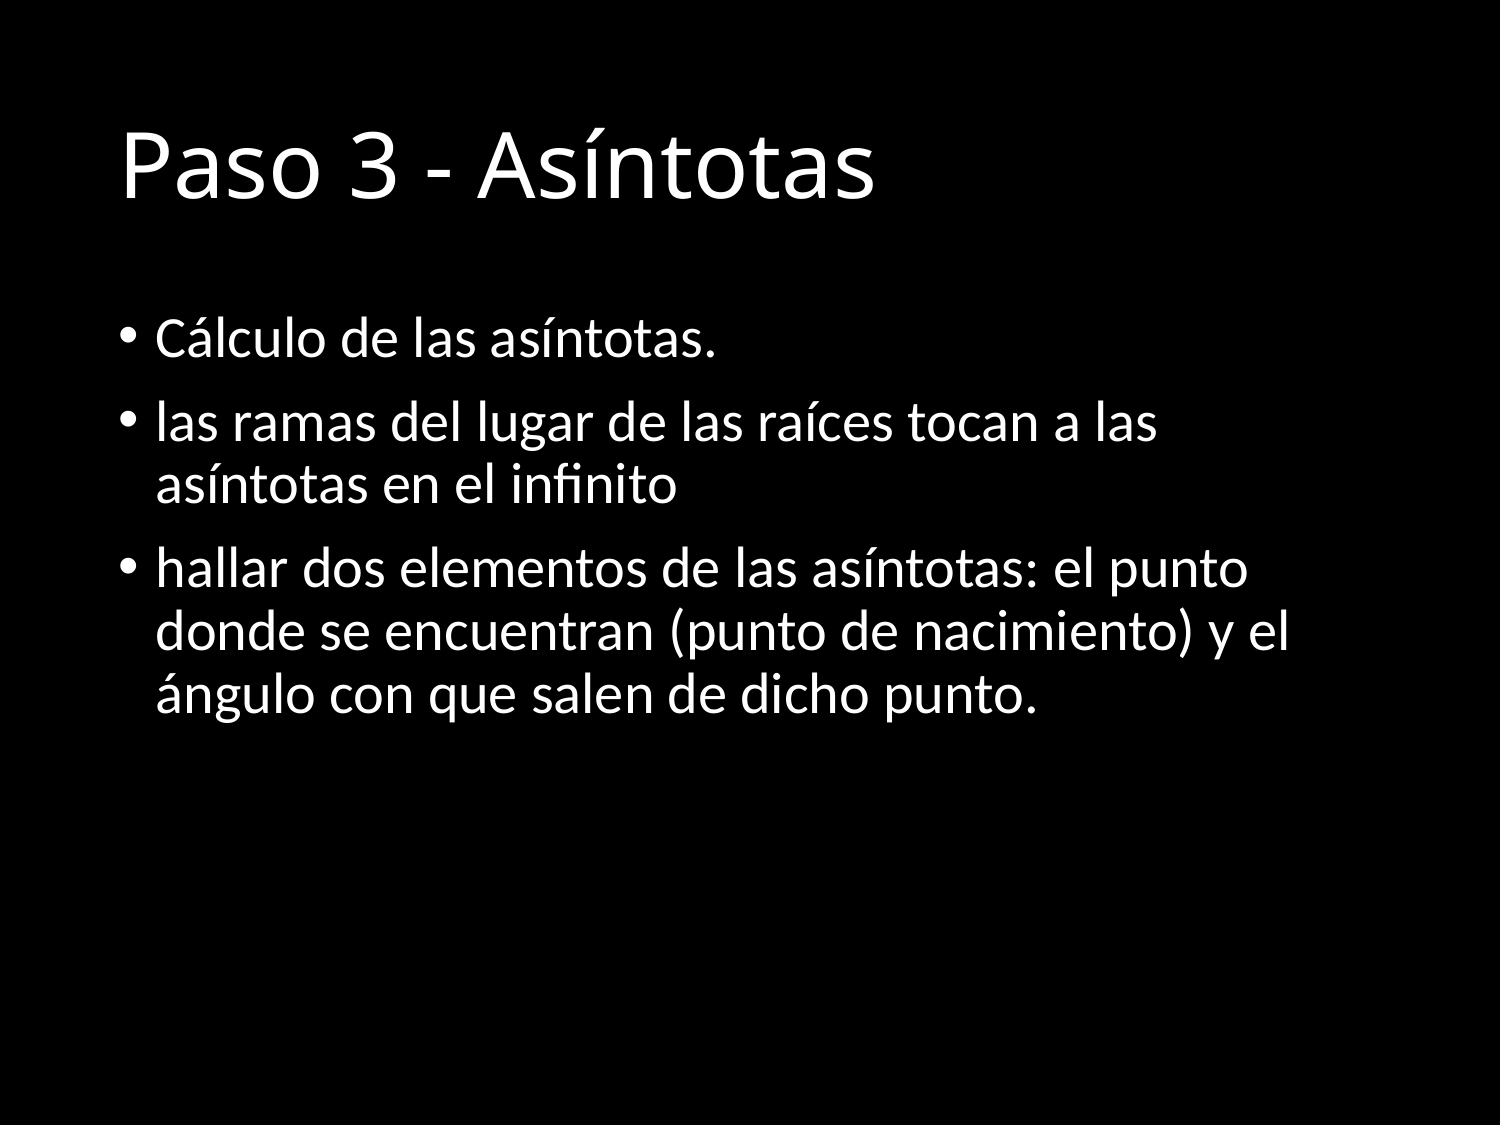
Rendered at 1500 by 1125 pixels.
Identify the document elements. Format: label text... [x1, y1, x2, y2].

list Cálculo de las asíntotas. las ramas del lugar de las raíces tocan a las asíntotas en el infinito hallar dos elementos de las asíntotas: el punto donde se encuentran (punto de nacimiento) y el ángulo con que salen de dicho punto. [103, 299, 1397, 1014]
title Paso 3 - Asíntotas [103, 59, 1397, 278]
